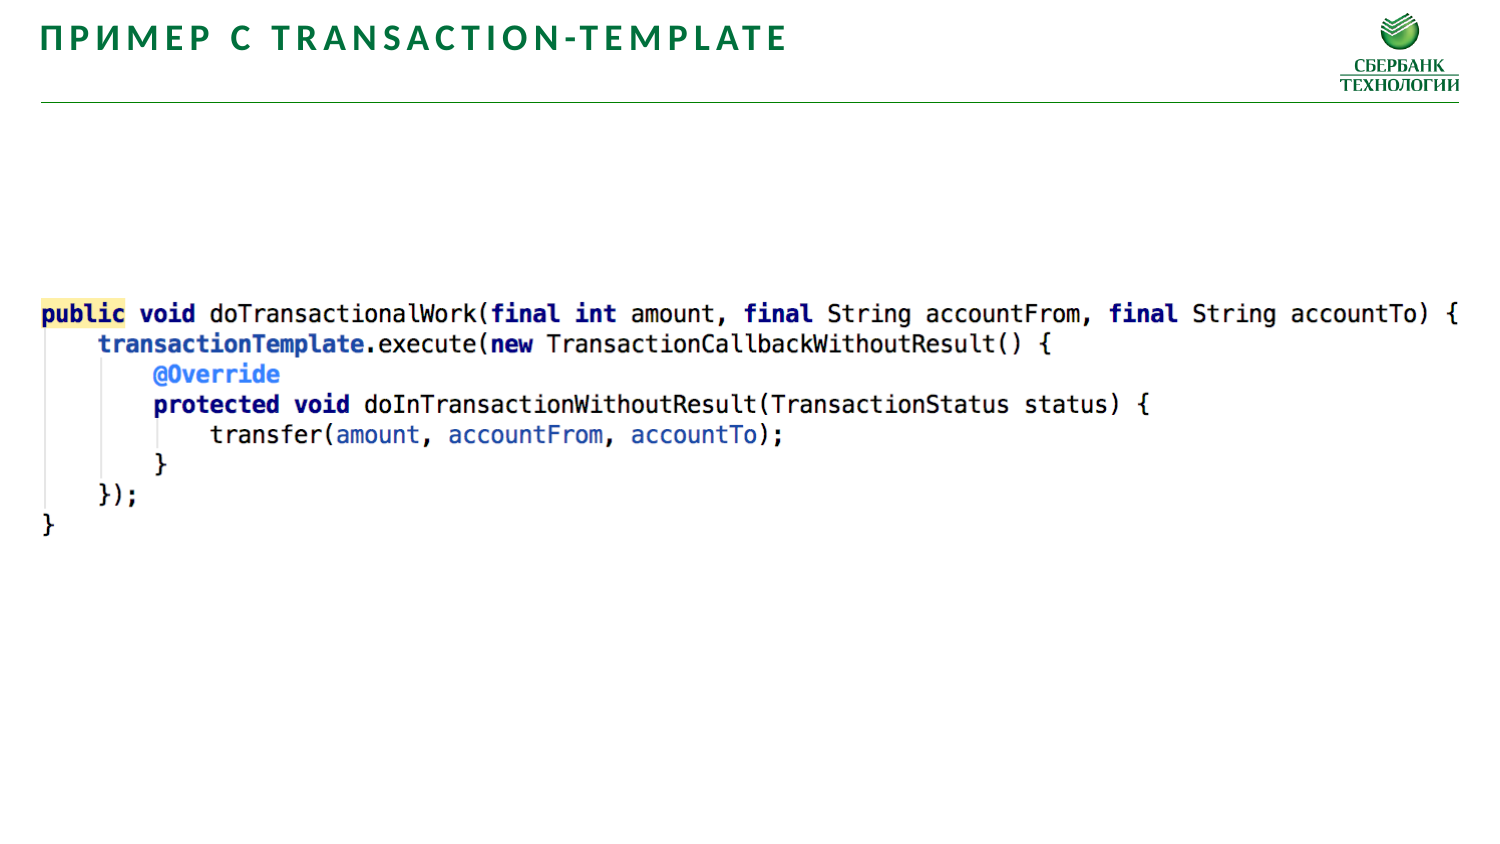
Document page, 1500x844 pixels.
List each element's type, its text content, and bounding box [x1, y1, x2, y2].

picture [40, 294, 1459, 550]
picture [1340, 13, 1459, 91]
list Пример с Transaction-template [39, 12, 1116, 103]
